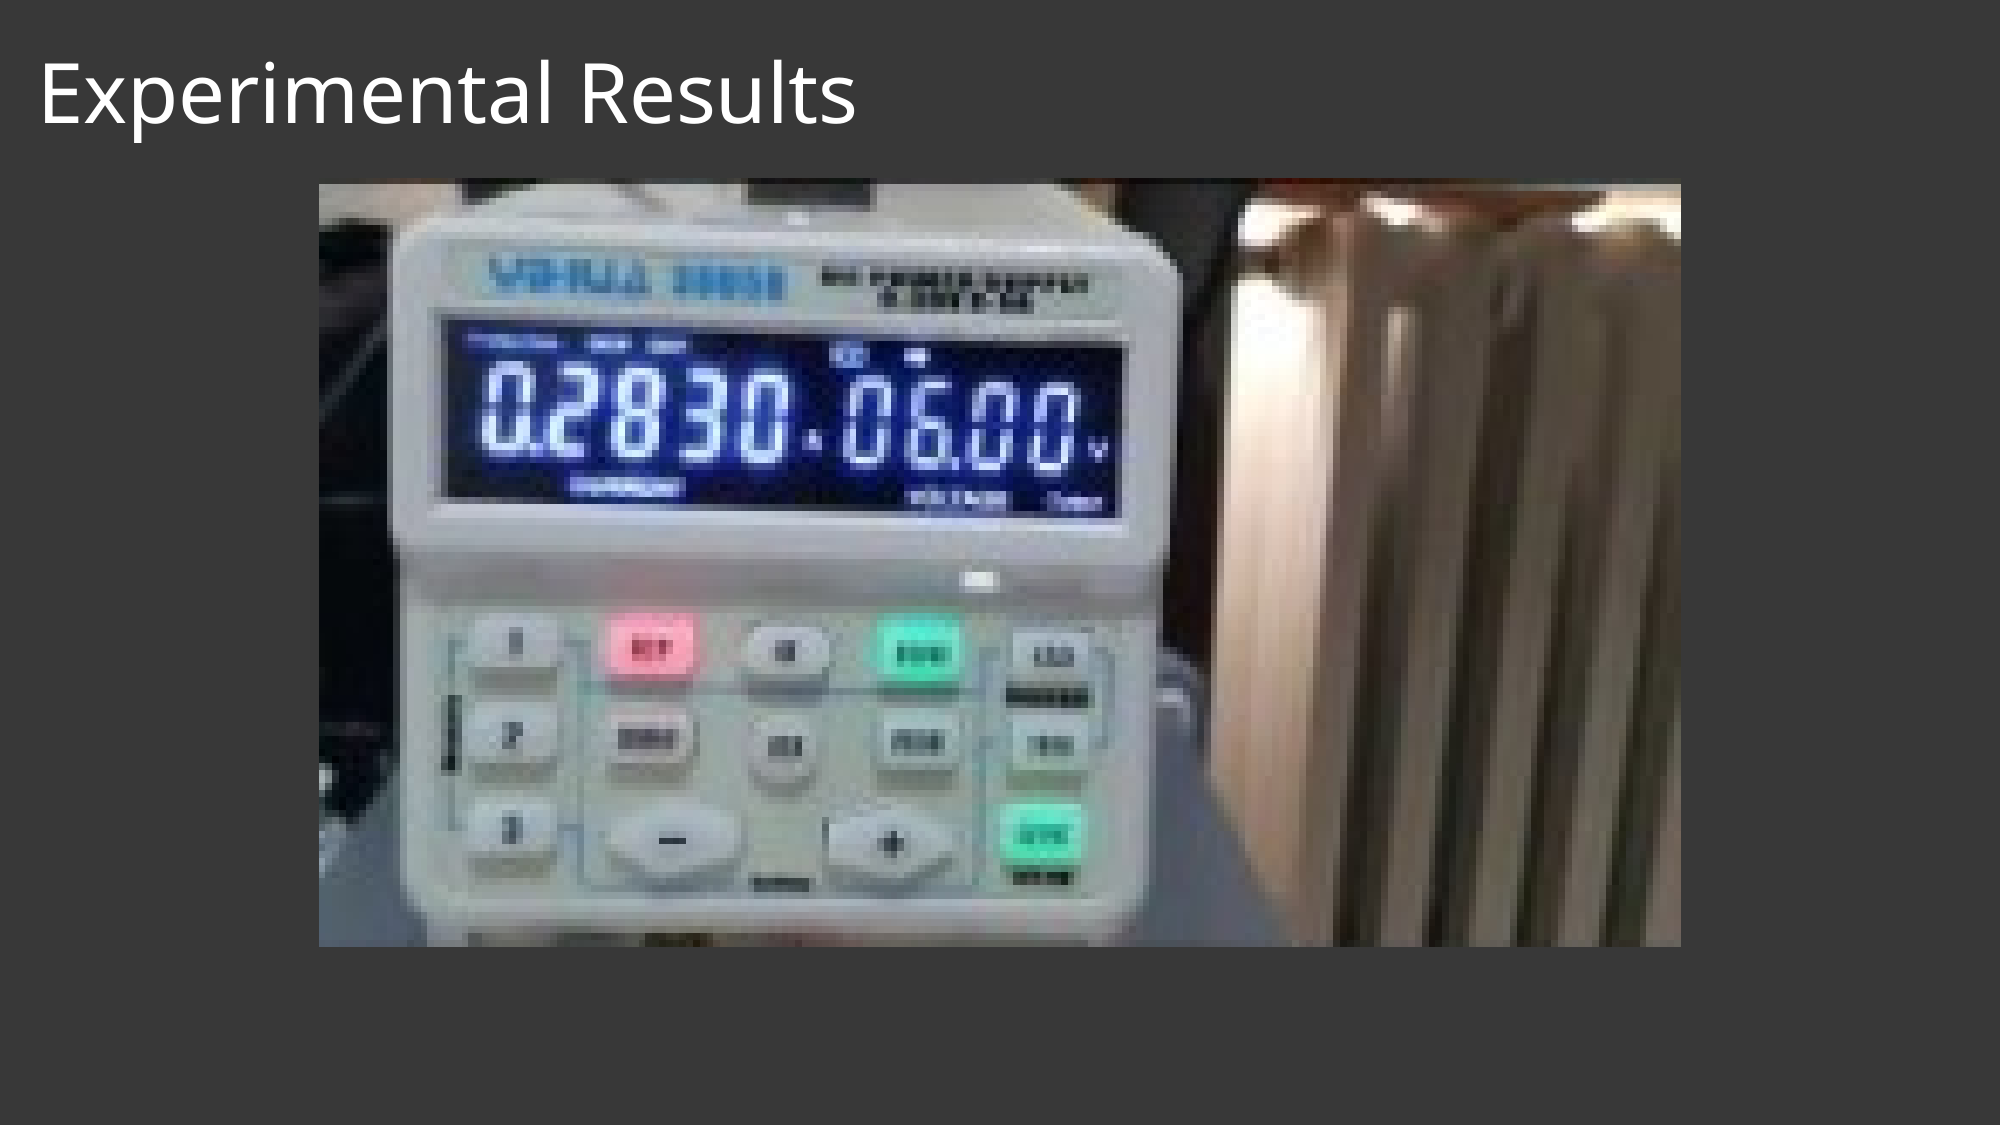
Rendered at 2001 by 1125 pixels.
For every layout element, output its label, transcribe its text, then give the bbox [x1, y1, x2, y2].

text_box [318, 177, 1682, 948]
title Experimental Results [17, 20, 1827, 146]
